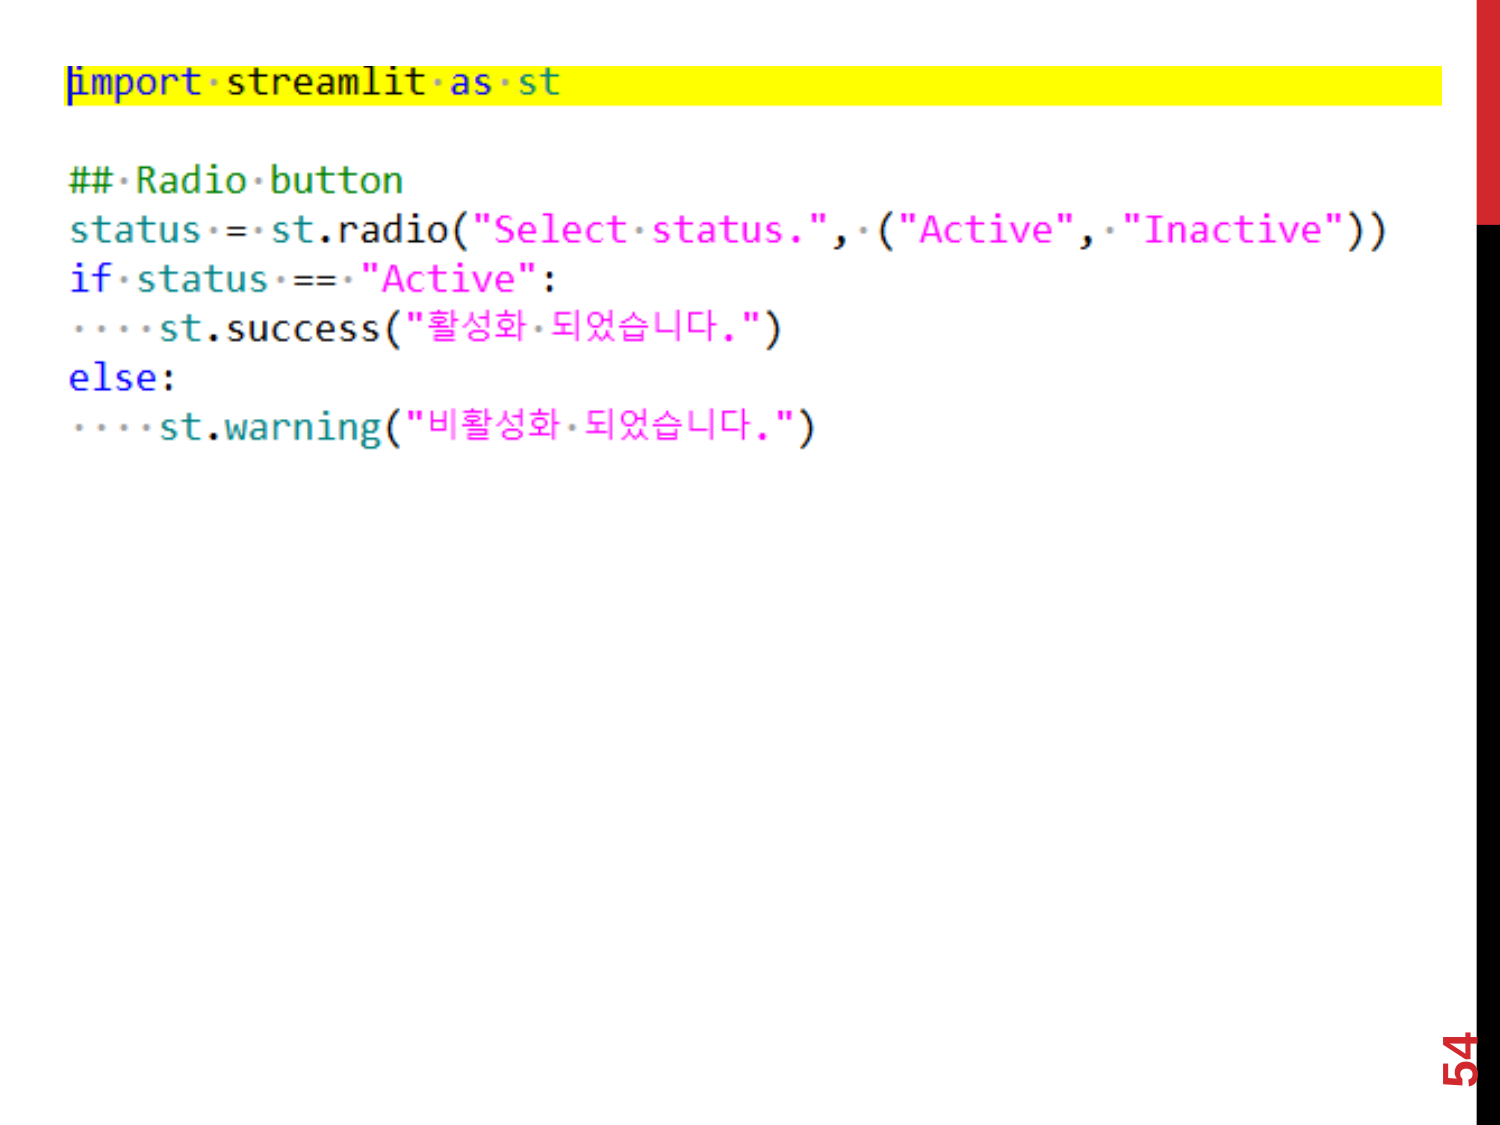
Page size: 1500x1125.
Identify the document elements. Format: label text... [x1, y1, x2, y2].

picture [64, 65, 1443, 493]
slide_number 54 [1427, 887, 1488, 1104]
